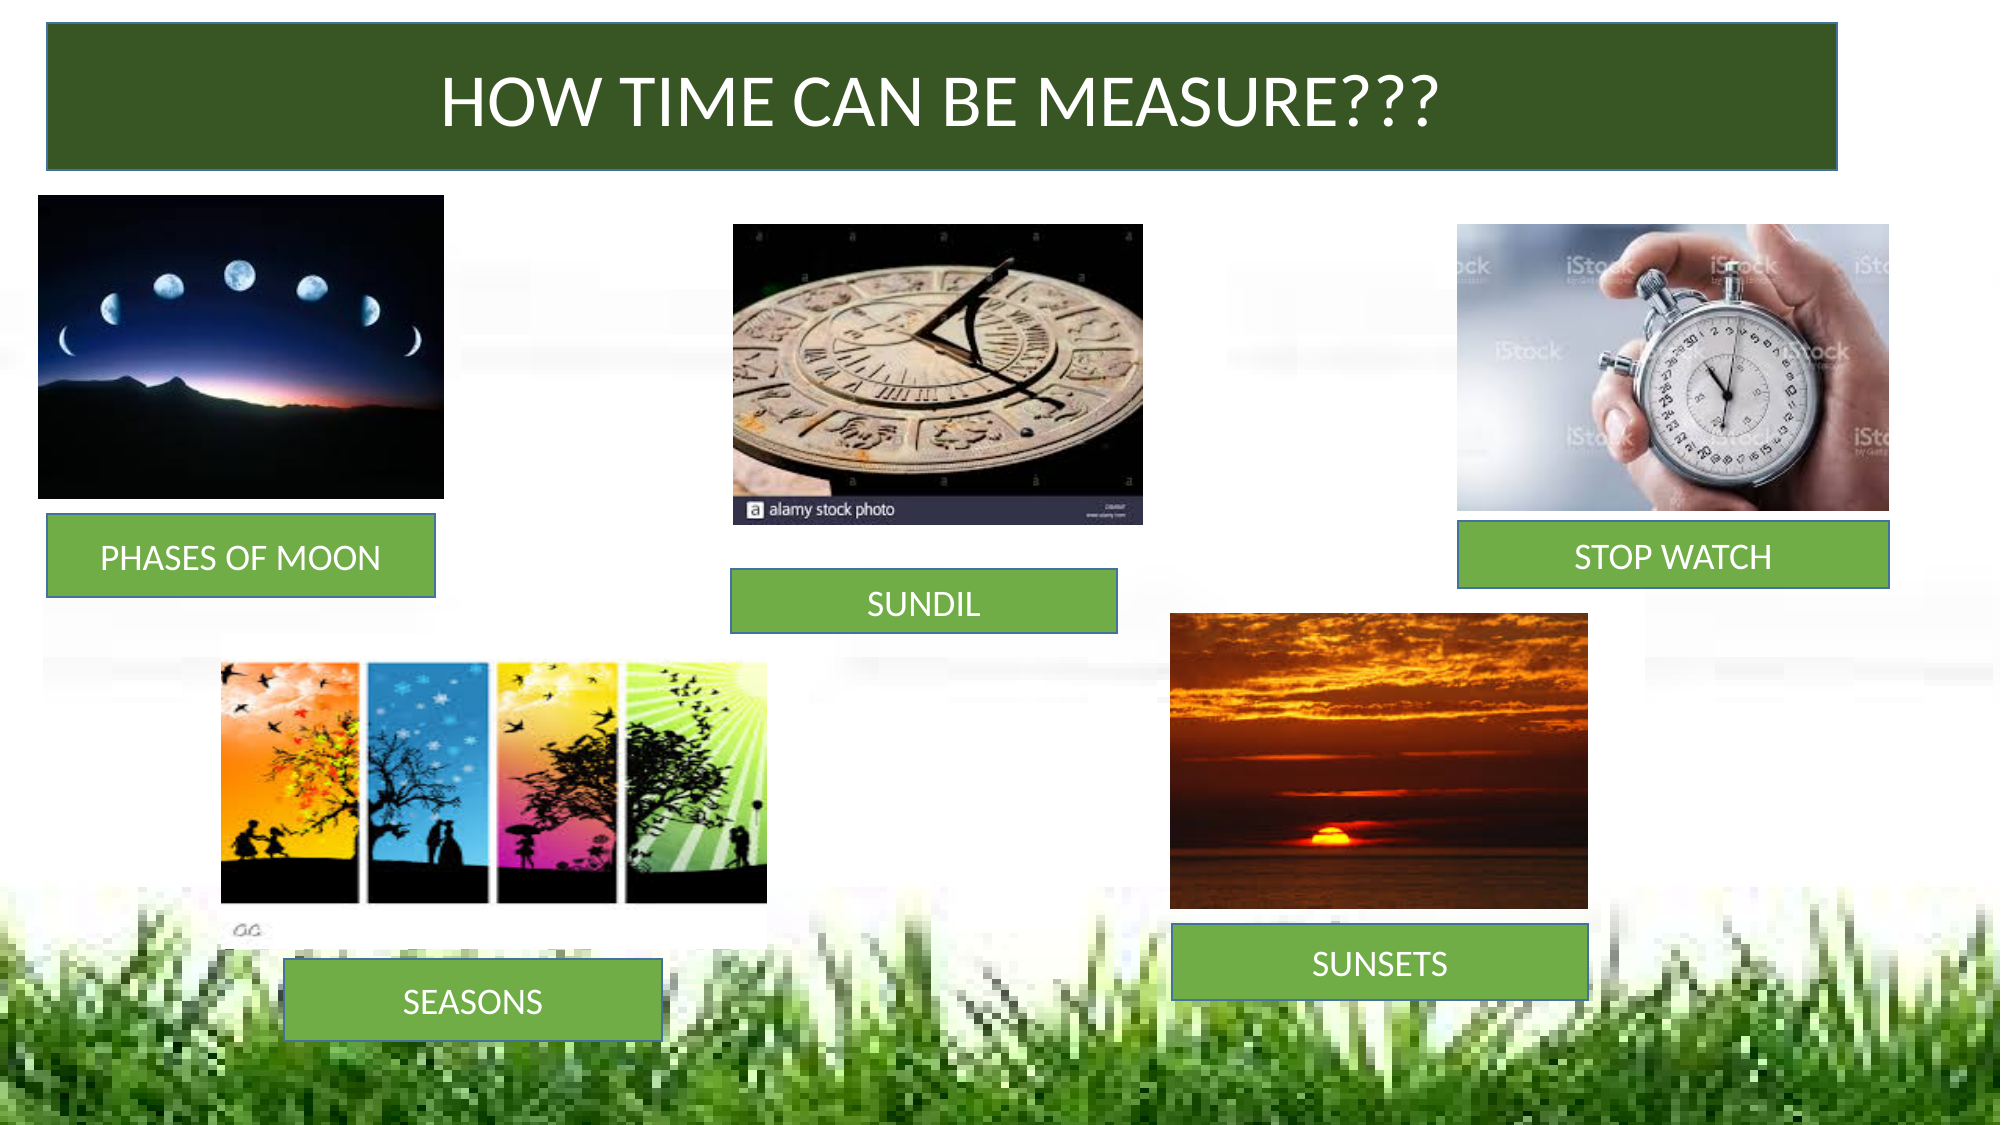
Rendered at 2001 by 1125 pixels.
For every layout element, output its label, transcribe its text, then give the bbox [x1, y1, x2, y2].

picture [0, 152, 2000, 1125]
text_box HOW TIME CAN BE MEASURE??? [46, 22, 1838, 152]
